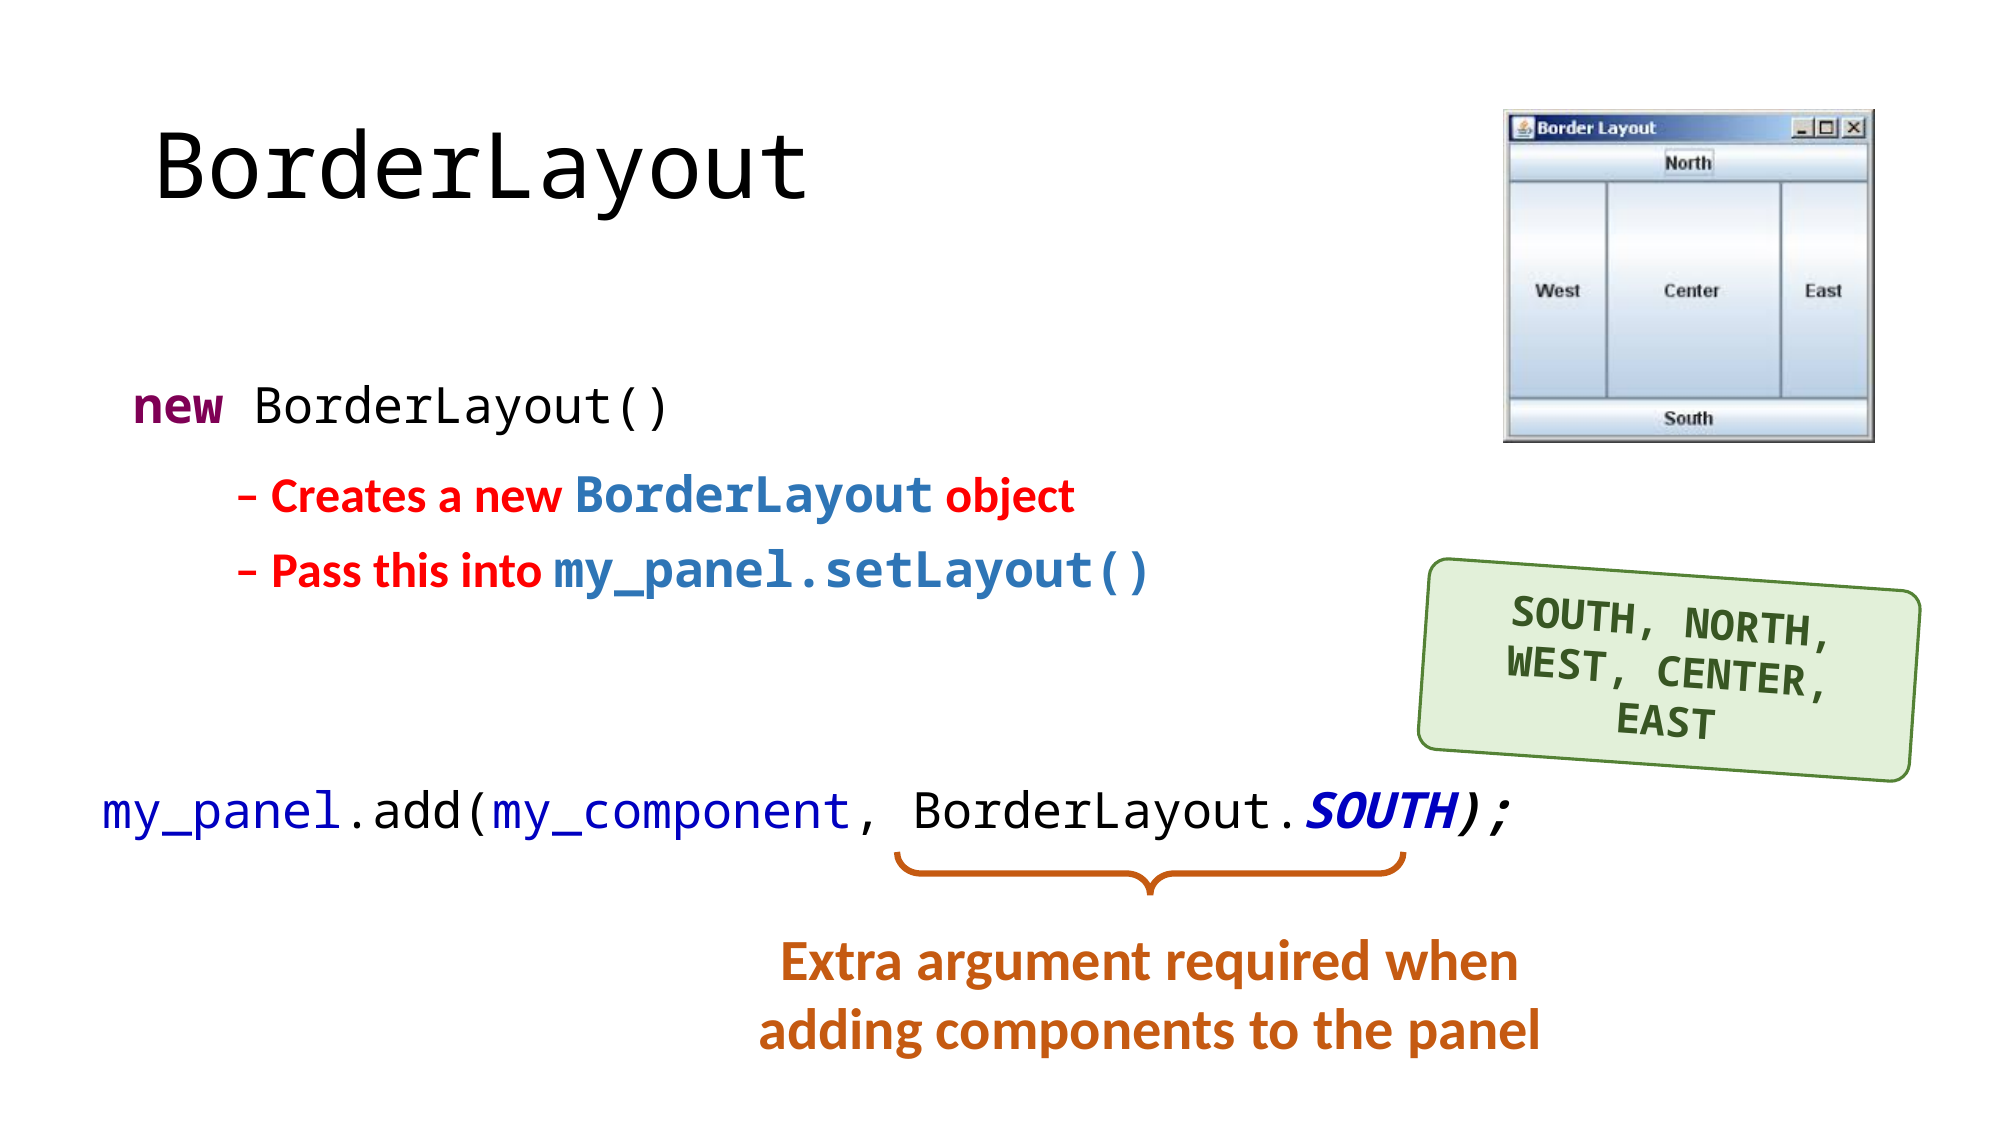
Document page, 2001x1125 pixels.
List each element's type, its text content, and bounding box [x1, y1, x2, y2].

text_box my_panel.add(my_component, BorderLayout.SOUTH); [87, 771, 1528, 846]
text_box SOUTH, NORTH, WEST, CENTER, EAST [1418, 558, 1921, 782]
title BorderLayout [137, 59, 1863, 278]
picture [1503, 109, 1875, 443]
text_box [137, 366, 1328, 621]
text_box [712, 851, 1588, 1071]
